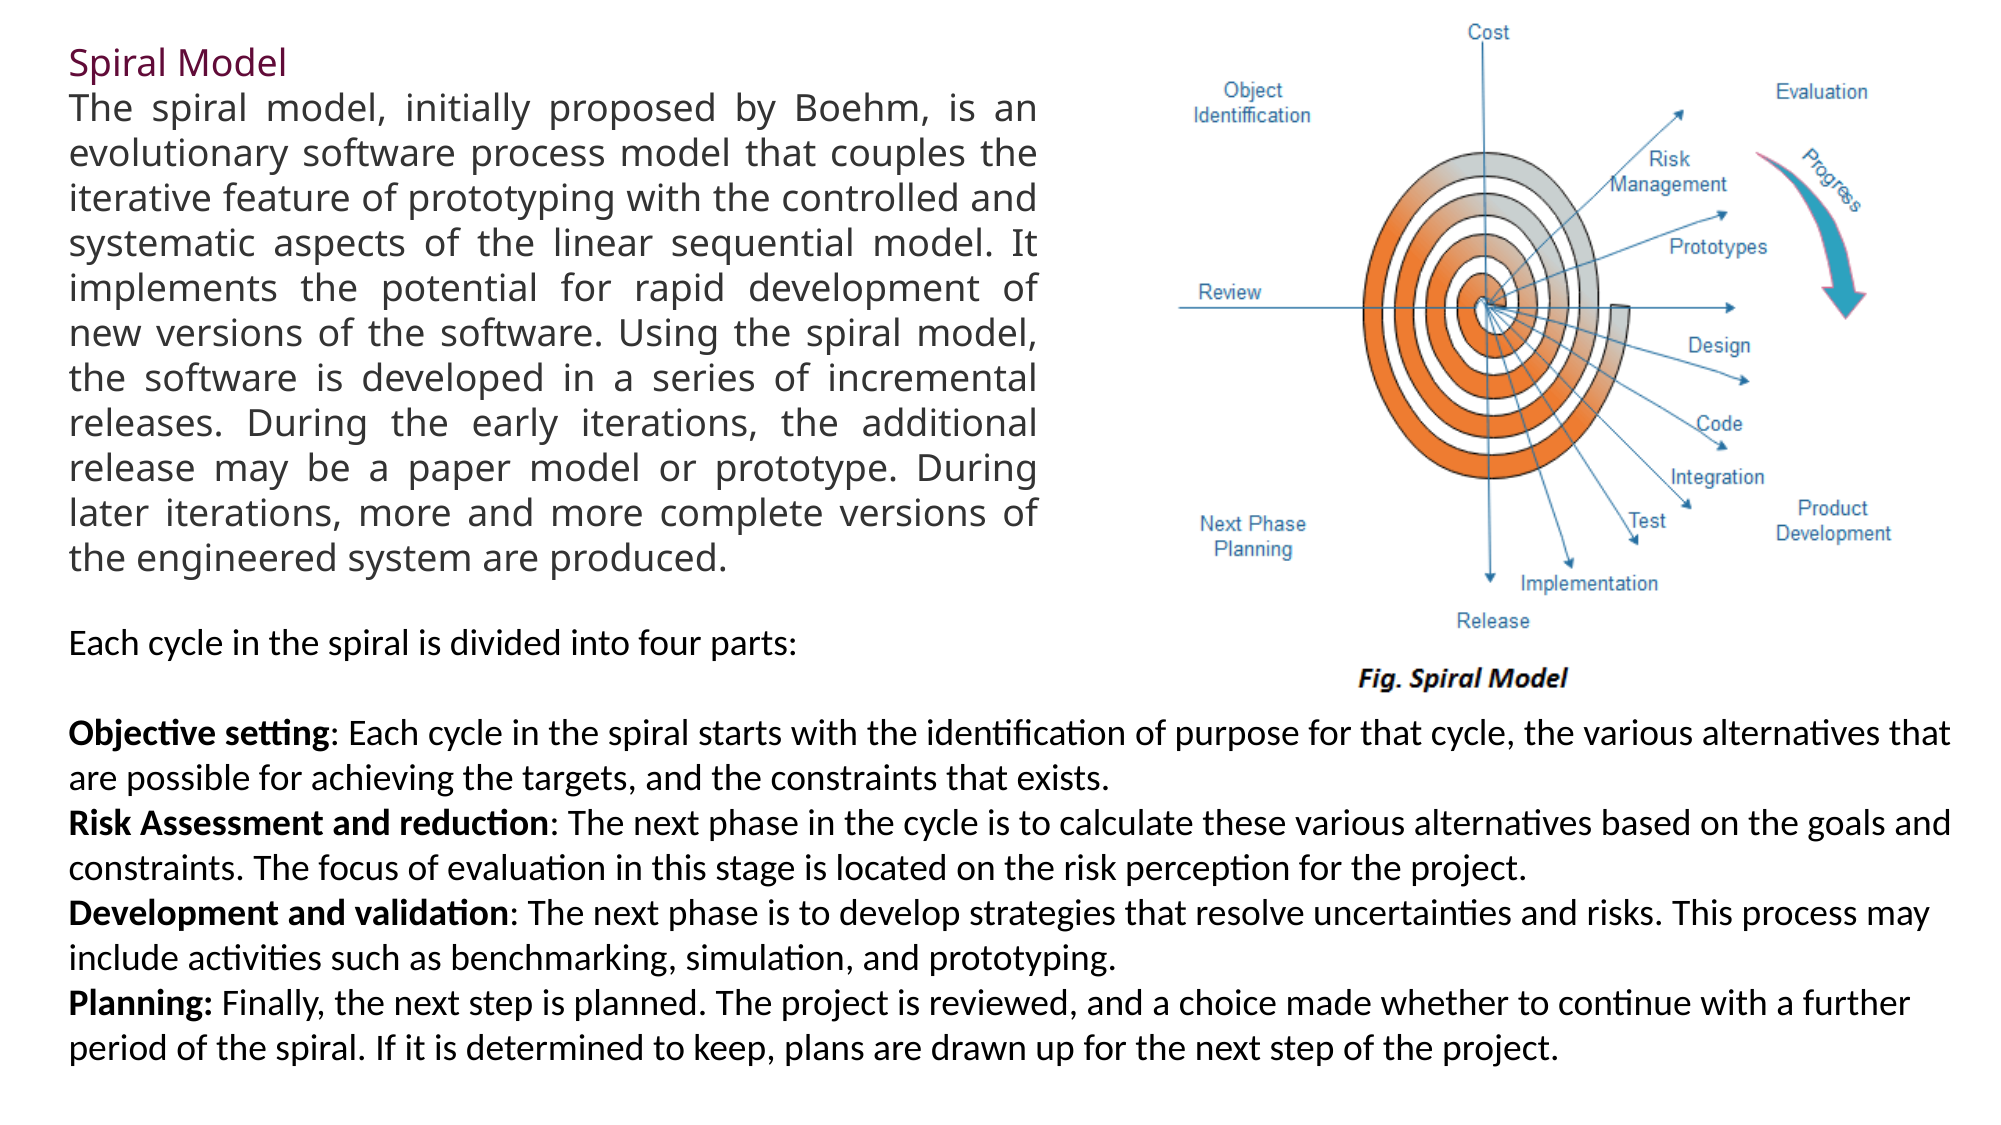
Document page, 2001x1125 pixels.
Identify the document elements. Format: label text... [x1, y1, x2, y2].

text_box Each cycle in the spiral is divided into four parts: Objective setting: Each cycle in the spiral starts with the identification of purpose for that cycle, the various alternatives that are possible for achieving the targets, and the constraints that exists. Risk Assessment and reduction: The next phase in the cycle is to calculate these various alternatives based on the goals and constraints. The focus of evaluation in this stage is located on the risk perception for the project. Development and validation: The next phase is to develop strategies that resolve uncertainties and risks. This process may include activities such as benchmarking, simulation, and prototyping. Planning: Finally, the next step is planned. The project is reviewed, and a choice made whether to continue with a further period of the spiral. If it is determined to keep, plans are drawn up for the next step of the project. [53, 610, 1984, 1076]
text_box Spiral Model The spiral model, initially proposed by Boehm, is an evolutionary software process model that couples the iterative feature of prototyping with the controlled and systematic aspects of the linear sequential model. It implements the potential for rapid development of new versions of the software. Using the spiral model, the software is developed in a series of incremental releases. During the early iterations, the additional release may be a paper model or prototype. During later iterations, more and more complete versions of the engineered system are produced. [53, 31, 1054, 587]
picture [1097, 13, 1903, 716]
